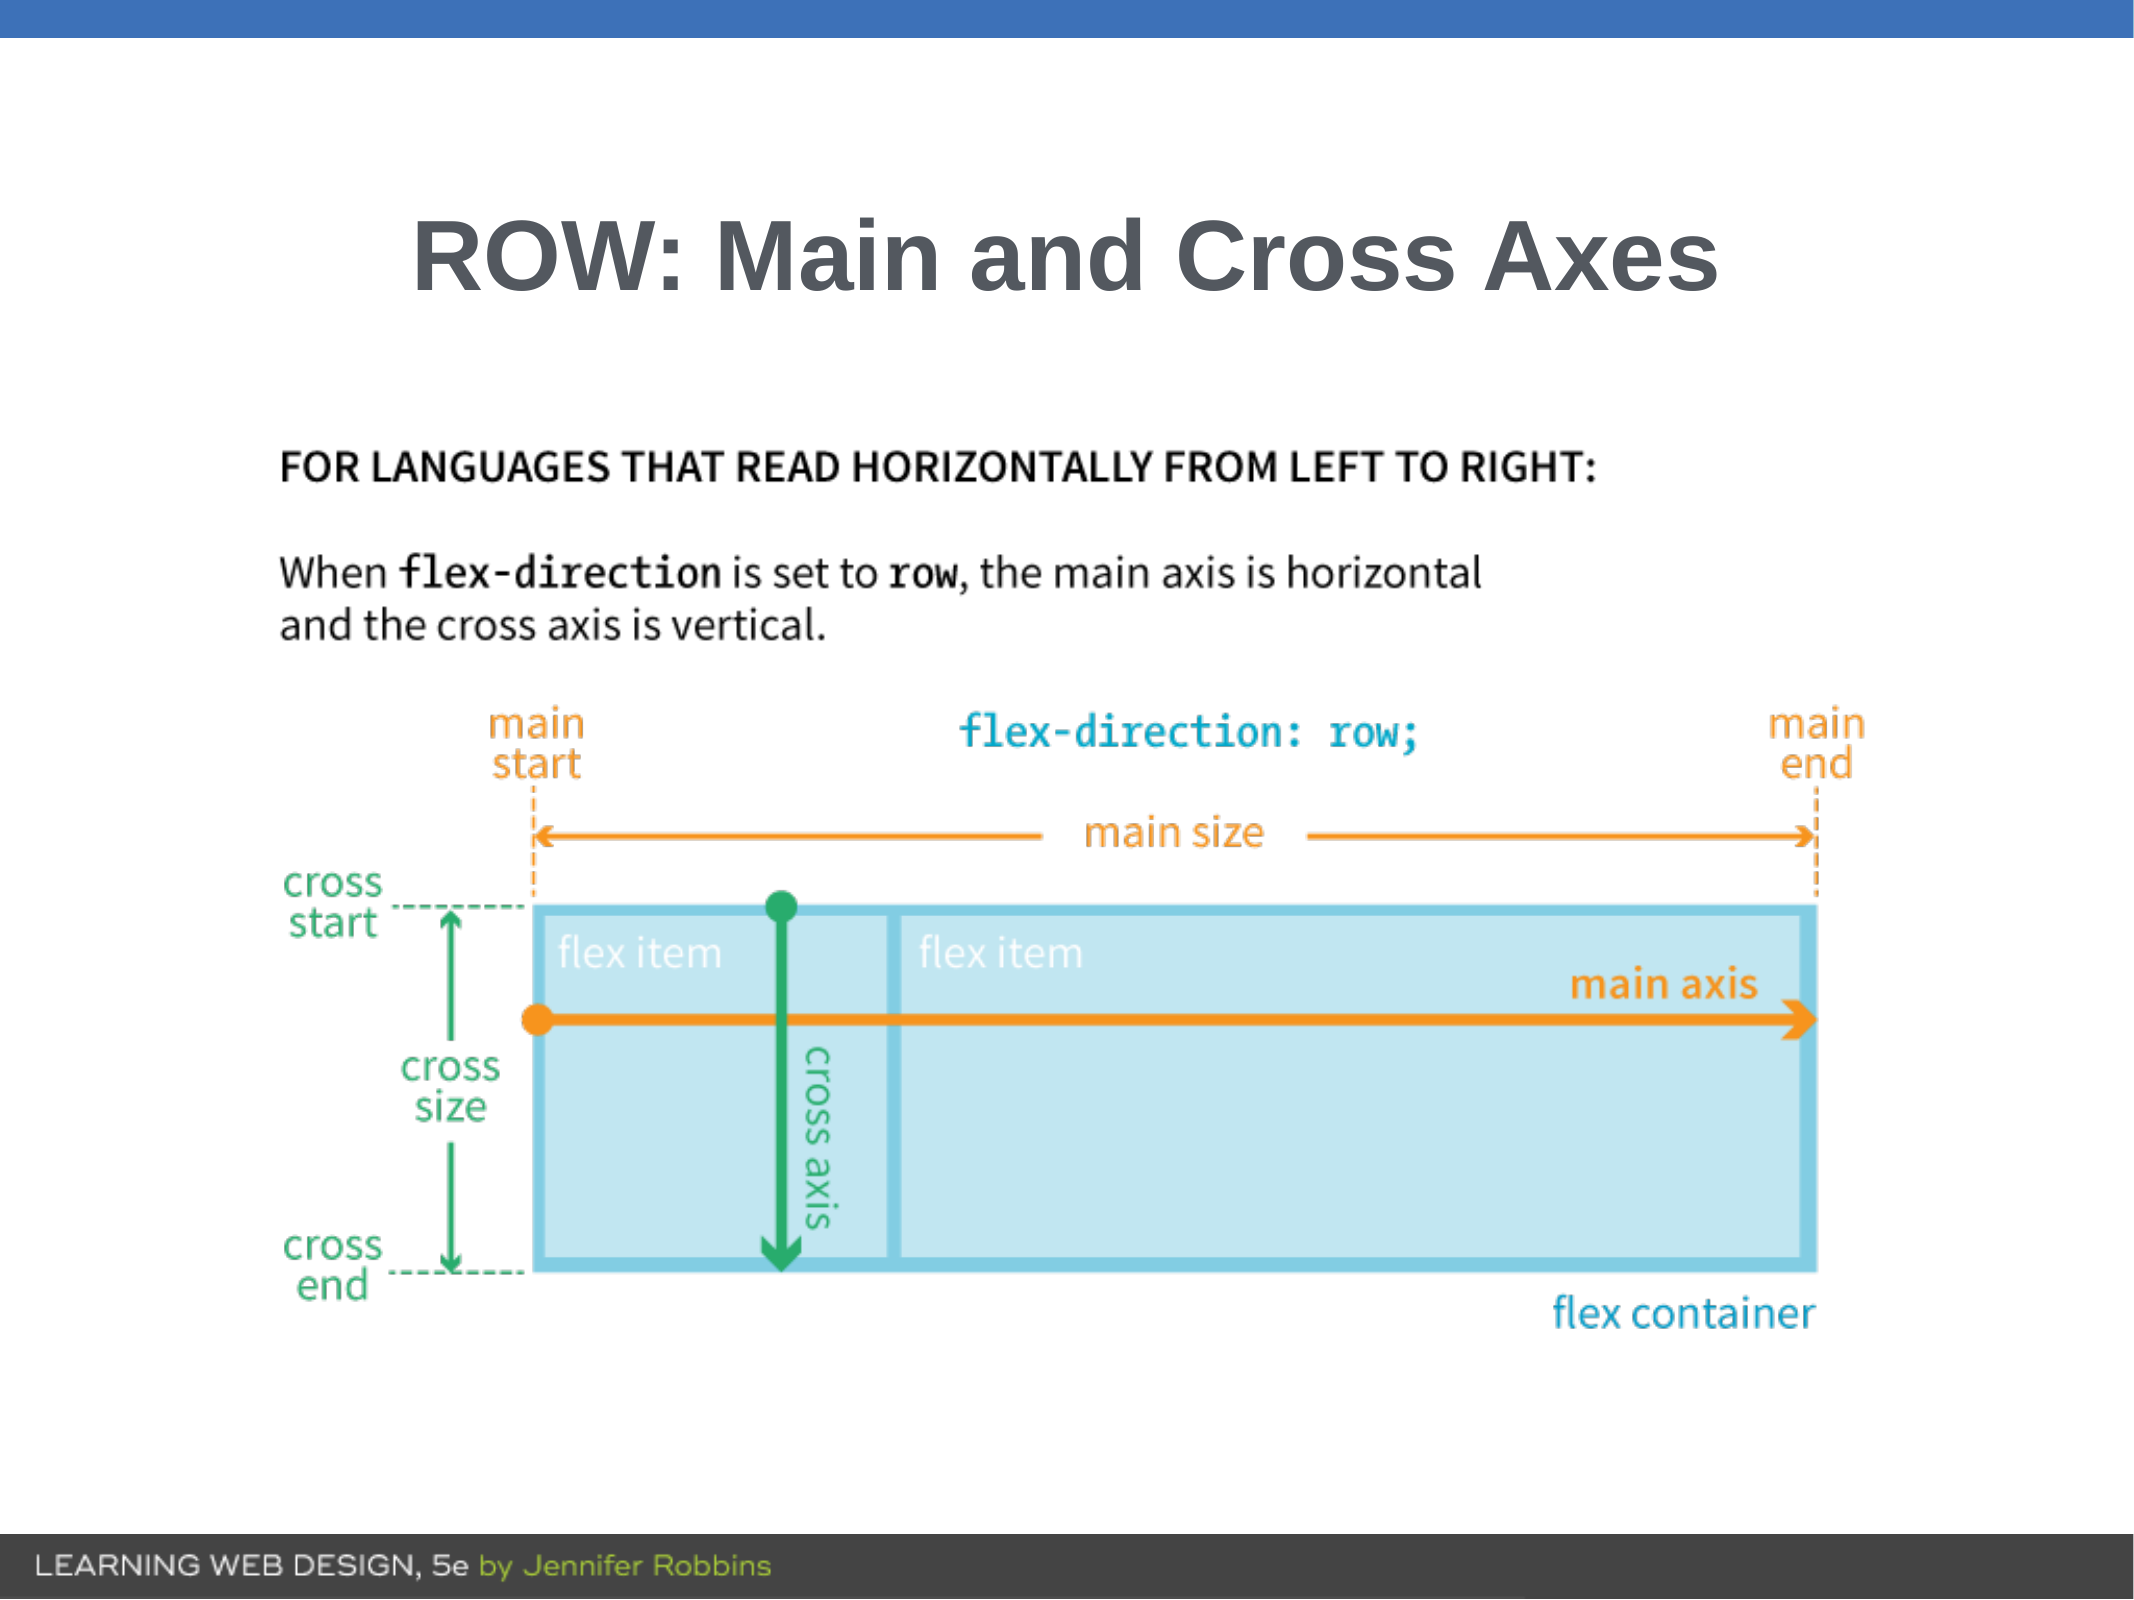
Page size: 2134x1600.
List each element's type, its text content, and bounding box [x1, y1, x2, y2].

picture [0, 1534, 2134, 1599]
title ROW: Main and Cross Axes [155, 72, 1978, 428]
picture [233, 404, 1901, 1379]
